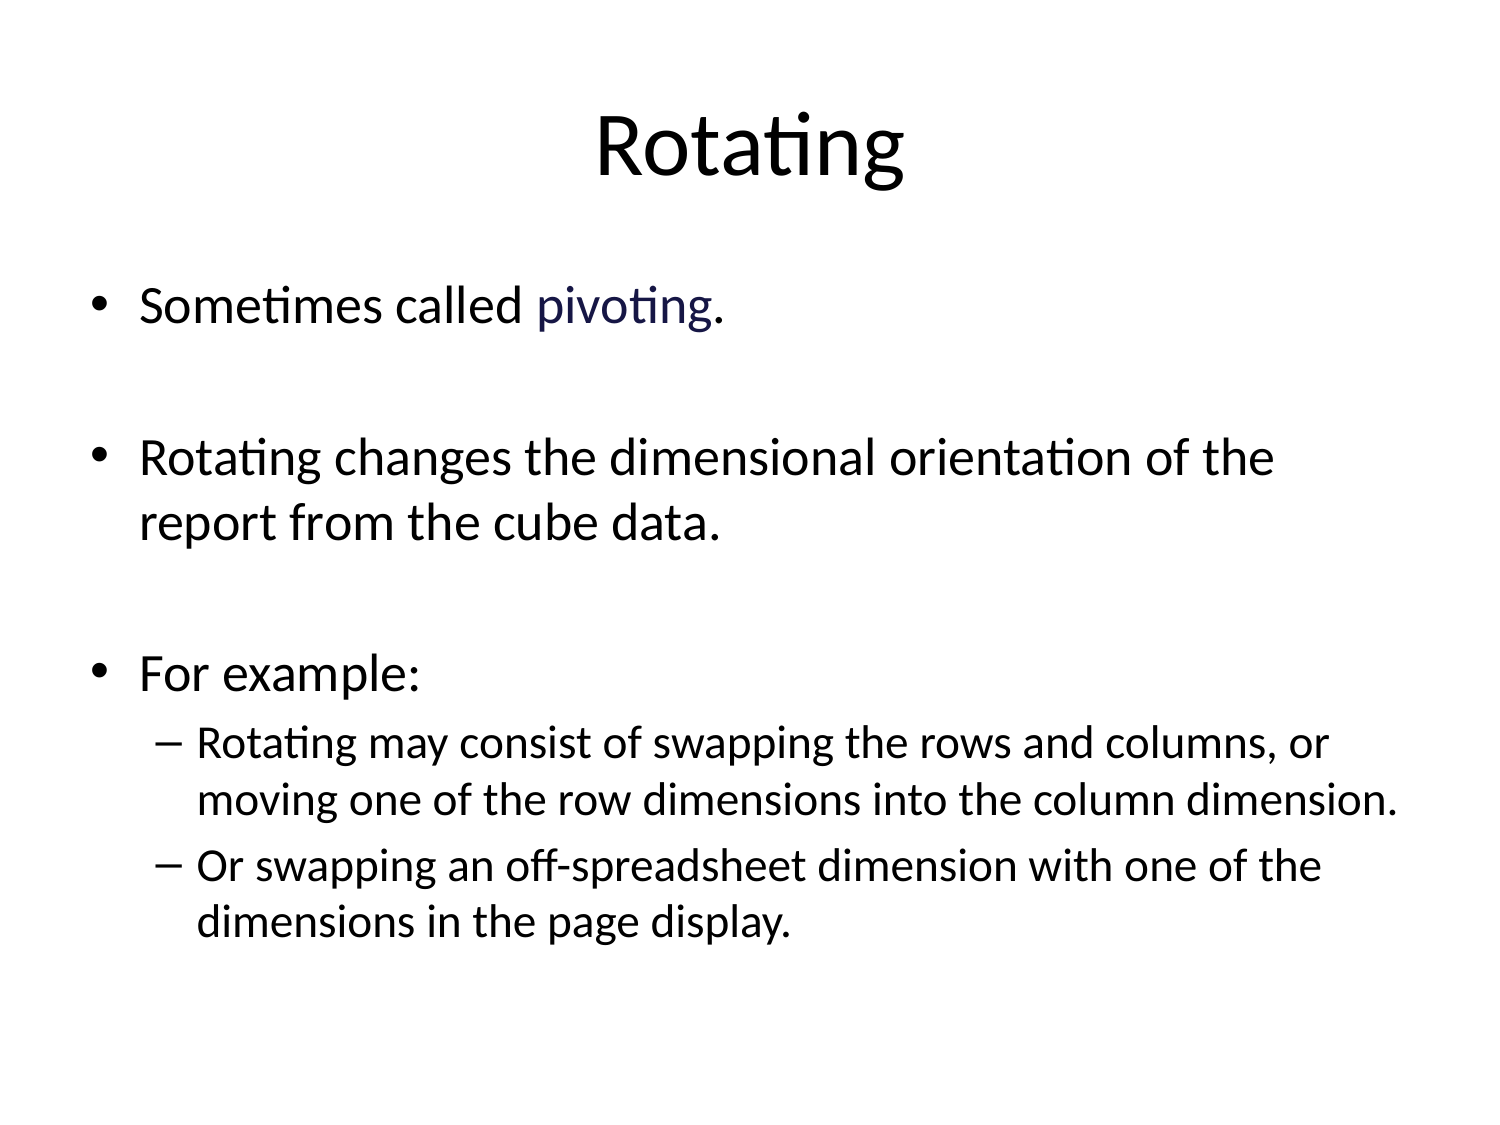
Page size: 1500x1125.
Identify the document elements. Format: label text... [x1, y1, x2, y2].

list Sometimes called pivoting. Rotating changes the dimensional orientation of the report from the cube data. For example: Rotating may consist of swapping the rows and columns, or moving one of the row dimensions into the column dimension. Or swapping an off-spreadsheet dimension with one of the dimensions in the page display. [75, 262, 1425, 1005]
title Rotating [75, 45, 1425, 233]
